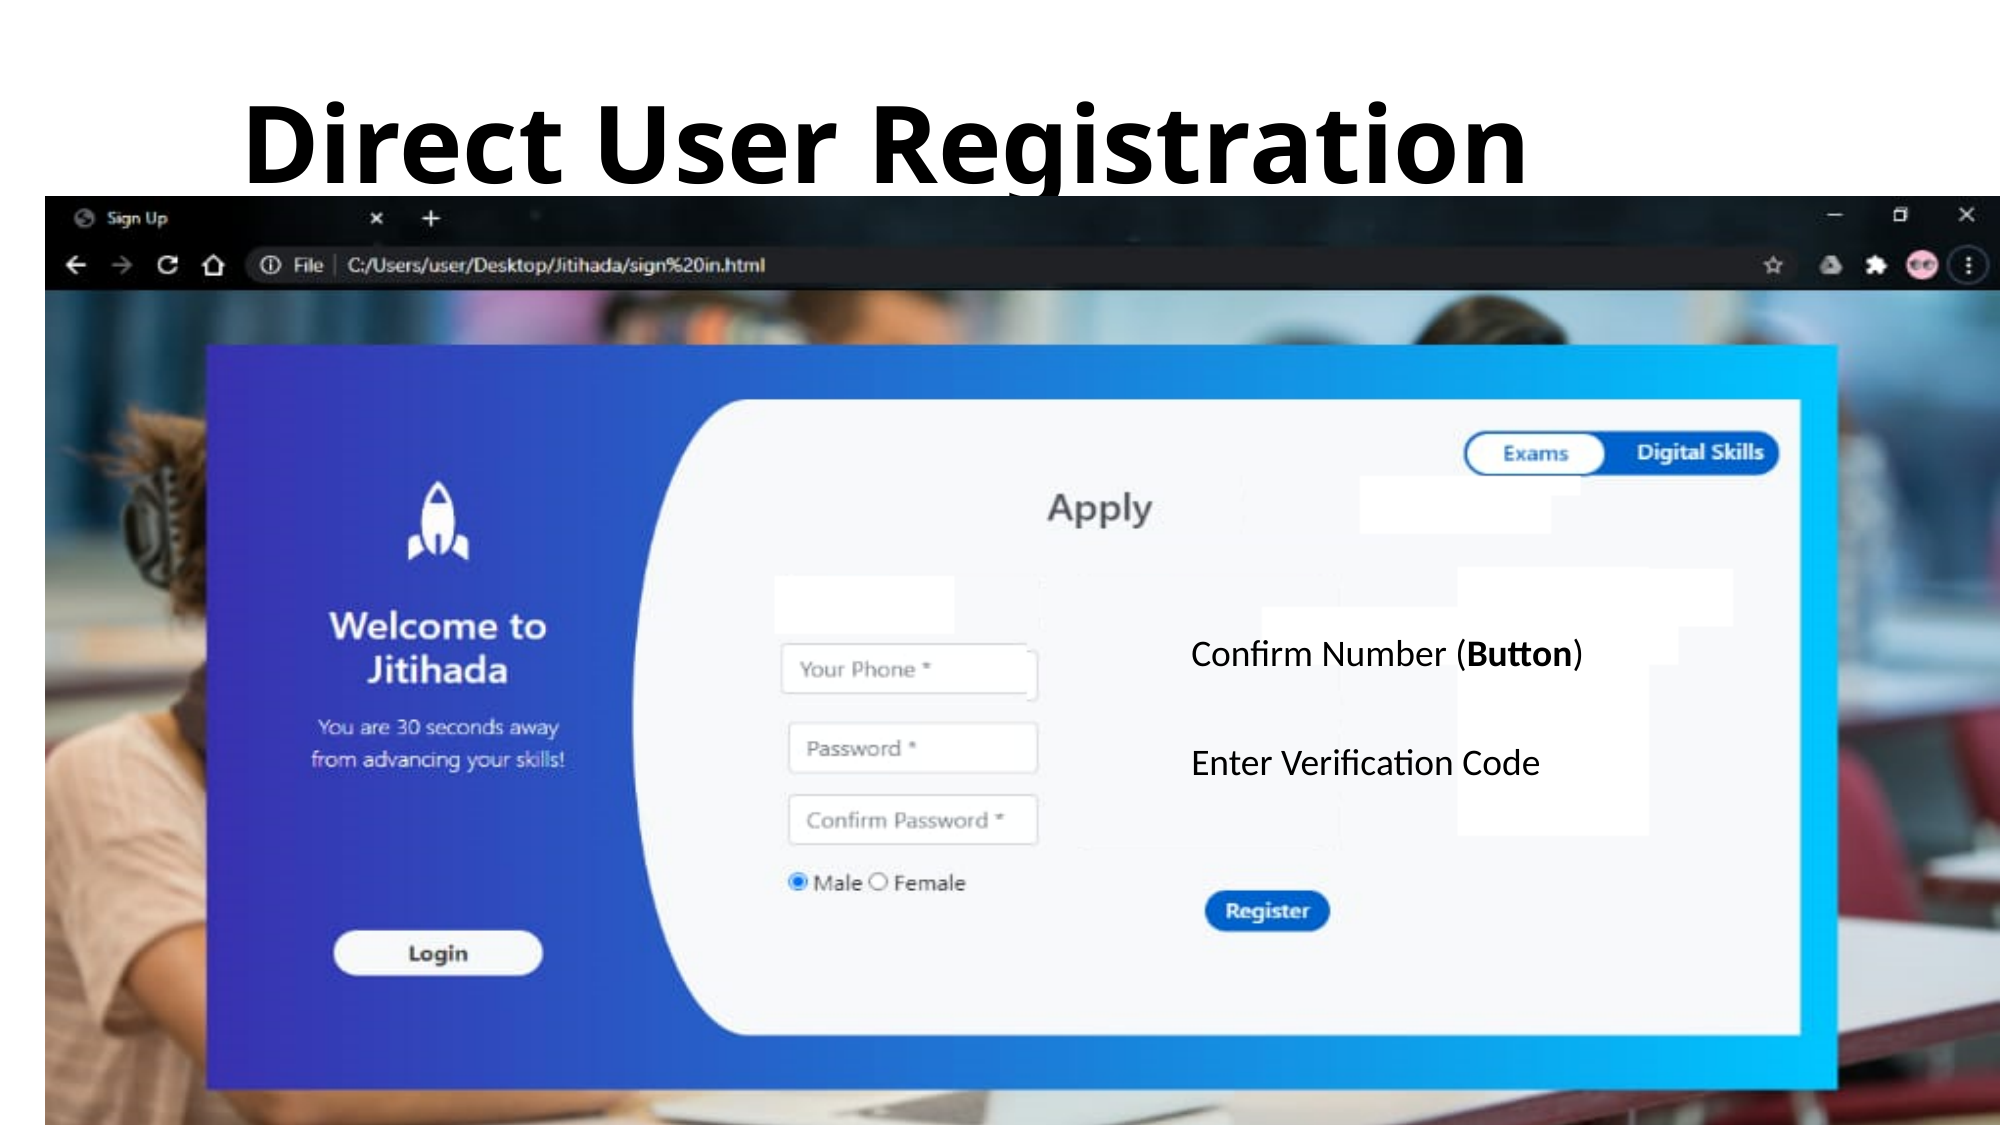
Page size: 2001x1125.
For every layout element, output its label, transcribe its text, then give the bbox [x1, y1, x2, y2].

title Direct User Registration [136, 81, 1637, 196]
picture [44, 196, 2000, 1125]
